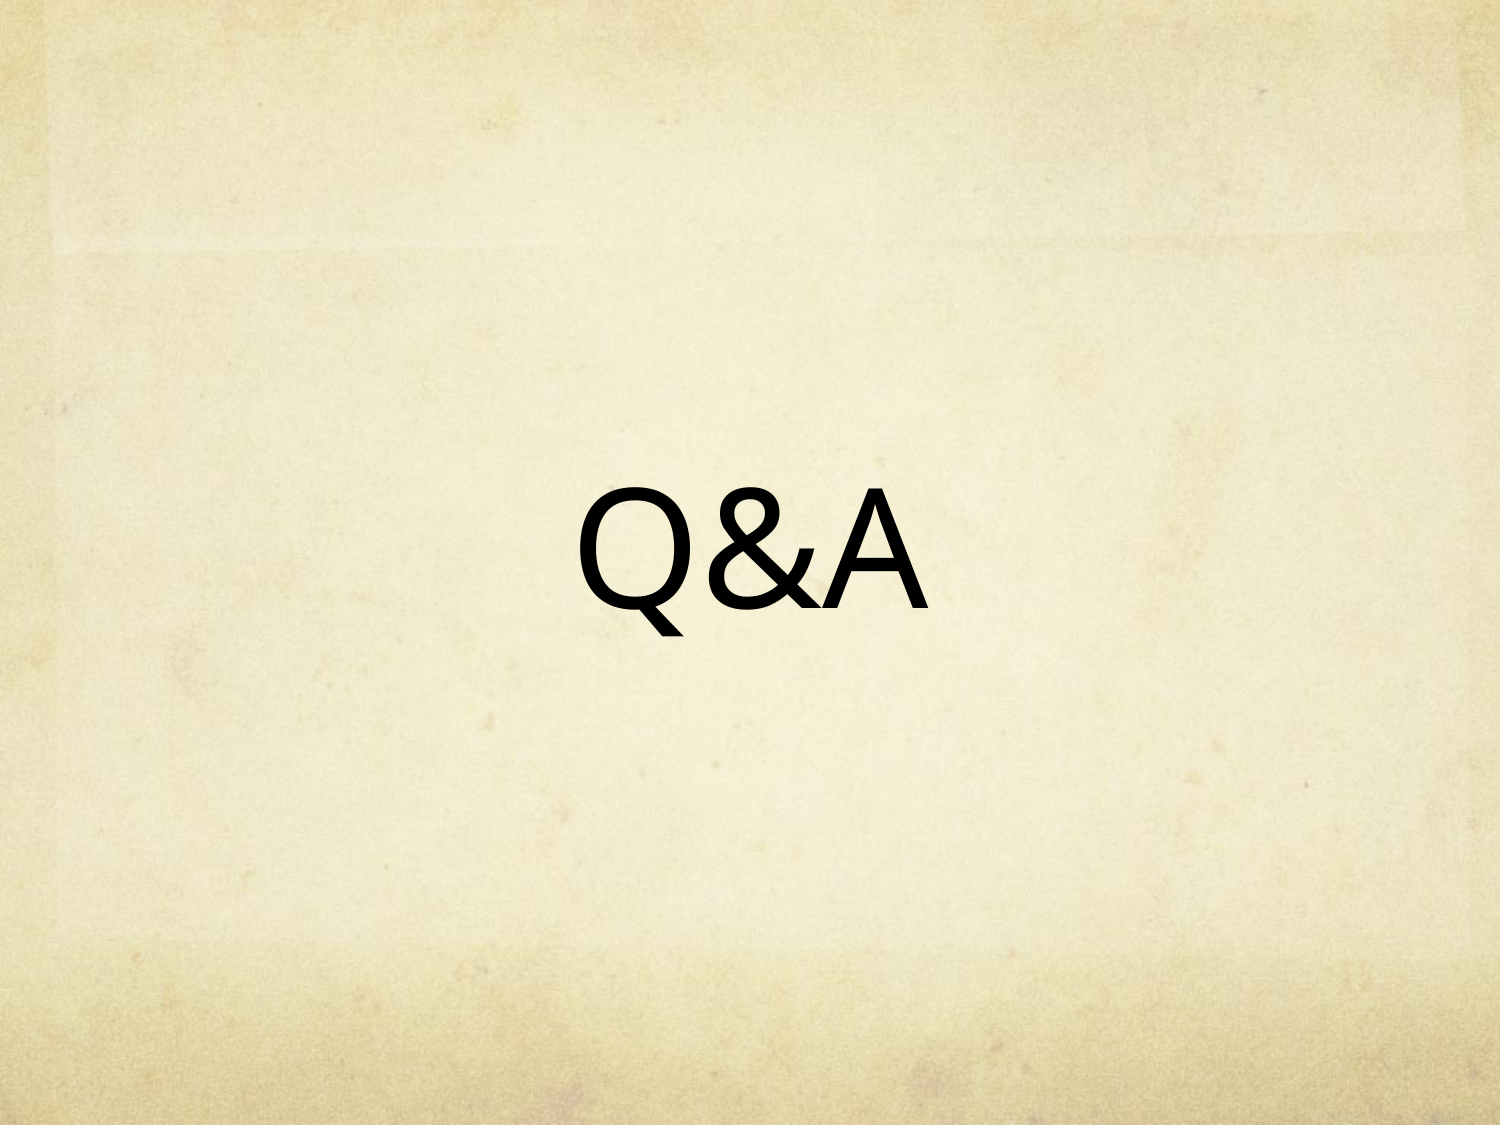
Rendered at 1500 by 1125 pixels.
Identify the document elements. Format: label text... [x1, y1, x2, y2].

picture [0, 0, 1500, 1125]
list Q&A [150, 209, 1350, 875]
